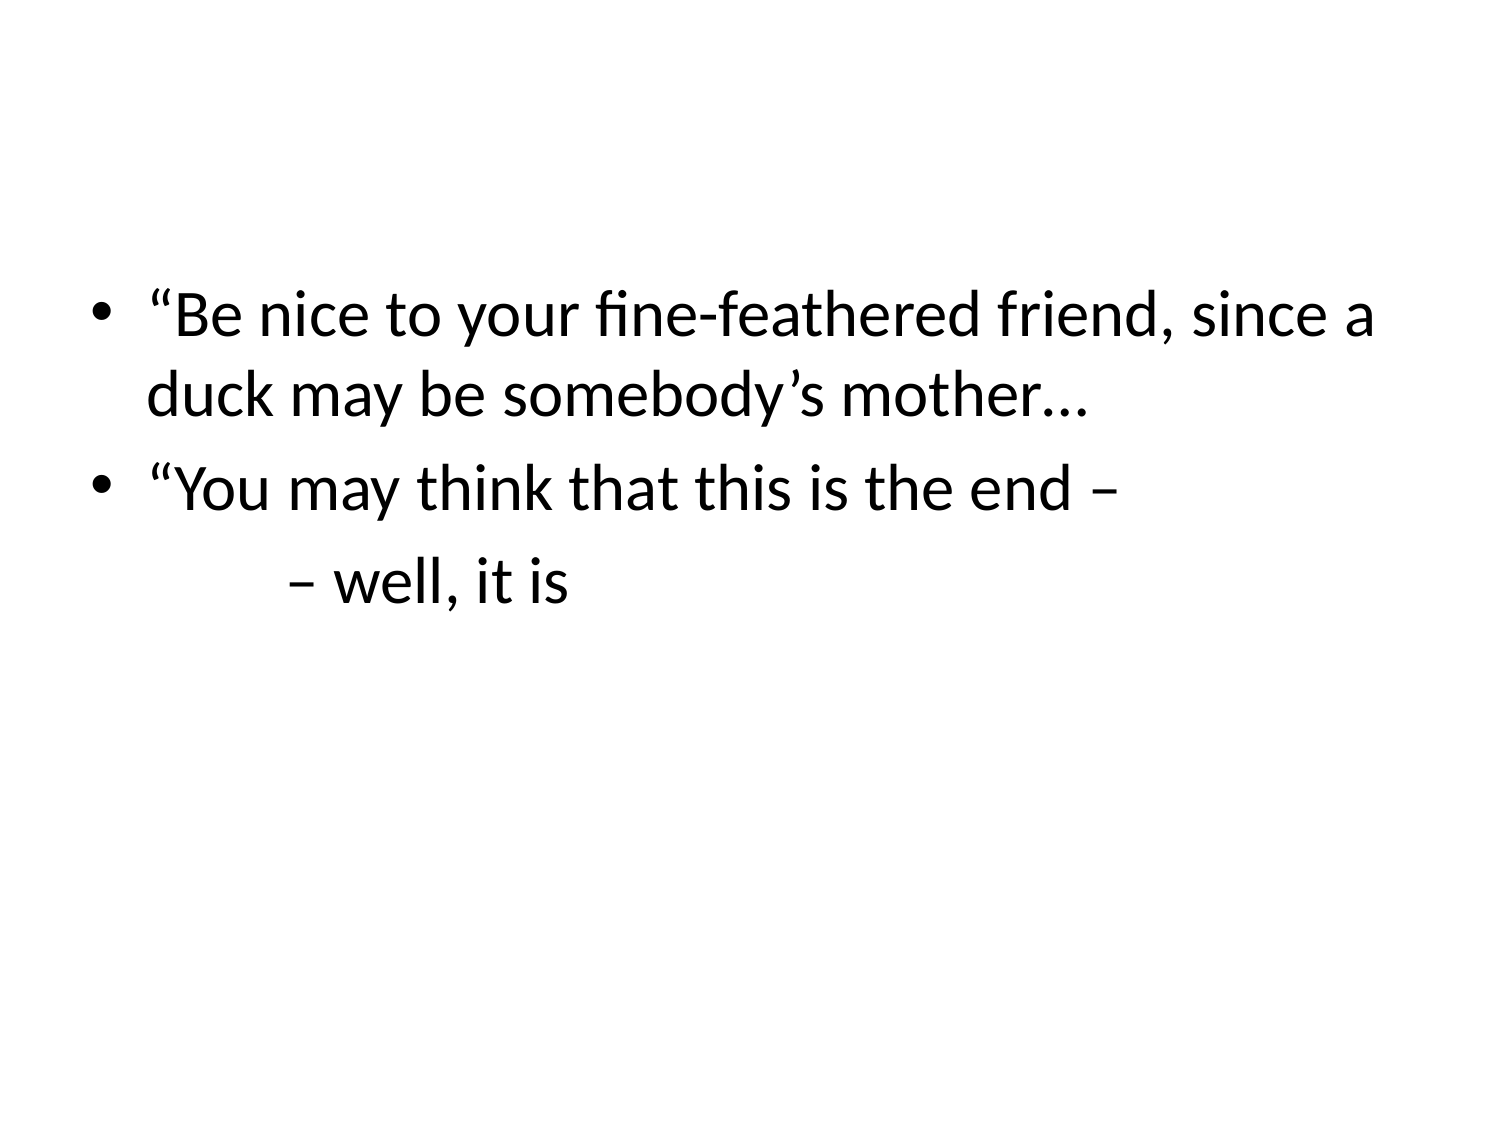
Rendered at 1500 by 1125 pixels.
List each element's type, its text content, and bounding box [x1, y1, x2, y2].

list “Be nice to your fine-feathered friend, since a duck may be somebody’s mother… “You may think that this is the end – – well, it is [75, 262, 1425, 1005]
